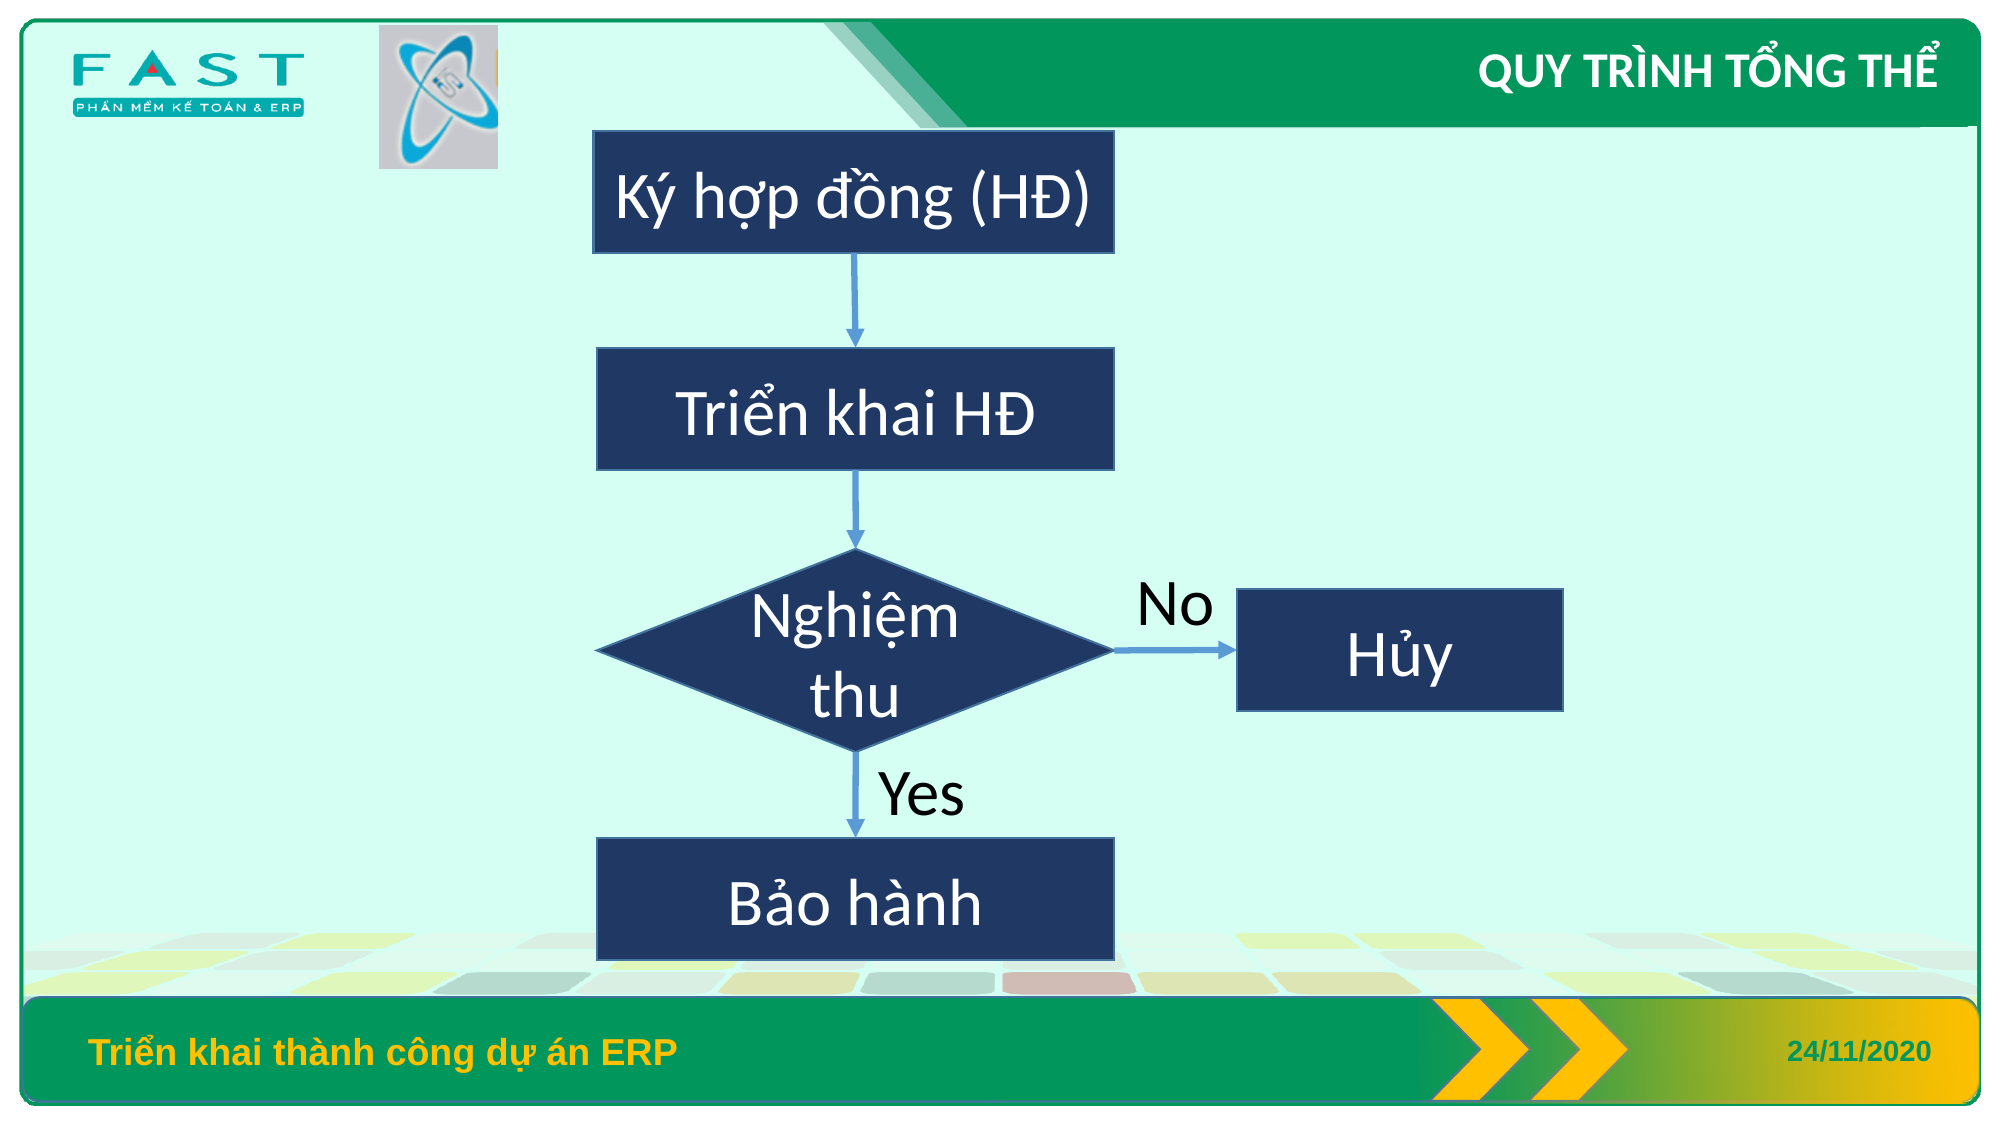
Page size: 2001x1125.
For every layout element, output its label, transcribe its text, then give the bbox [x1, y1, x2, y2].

text_box QUY TRÌNH TỔNG THỂ [1048, 35, 1956, 108]
text_box Ký hợp đồng (HĐ) [592, 130, 1115, 254]
text_box Yes [758, 726, 1086, 851]
text_box Bảo hành [596, 837, 1115, 961]
text_box No [1012, 536, 1340, 661]
text_box Nghiệm thu [593, 548, 1091, 726]
text_box Hủy [1236, 588, 1564, 712]
picture [0, 0, 2000, 1125]
text_box Triển khai HĐ [596, 347, 1115, 471]
